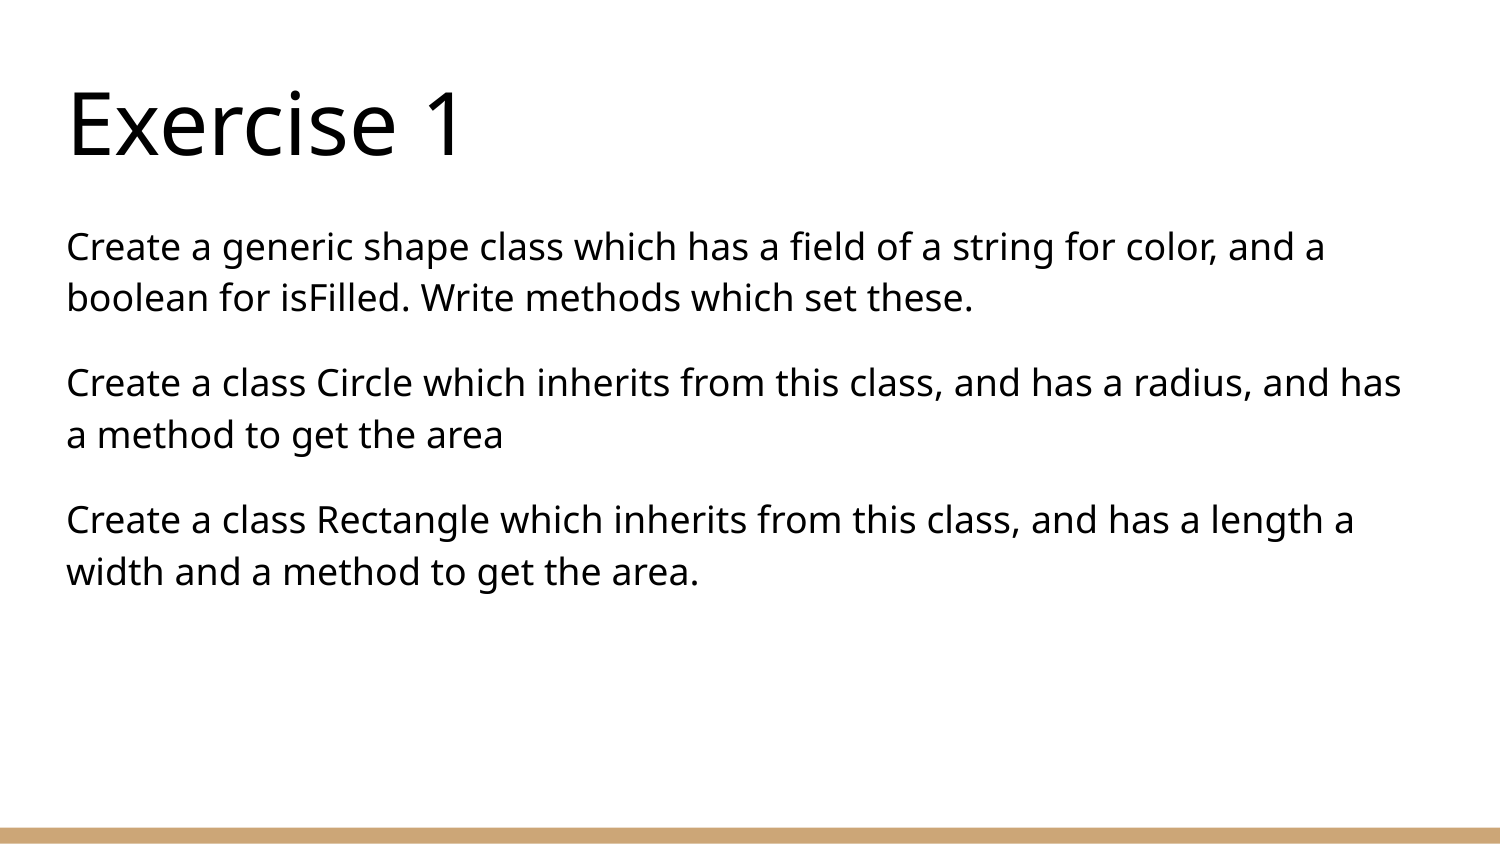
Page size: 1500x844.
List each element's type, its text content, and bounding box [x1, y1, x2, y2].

title Exercise 1 [51, 51, 1449, 189]
list Create a generic shape class which has a field of a string for color, and a boolean for isFilled. Write methods which set these. Create a class Circle which inherits from this class, and has a radius, and has a method to get the area Create a class Rectangle which inherits from this class, and has a length a width and a method to get the area. [51, 200, 1449, 752]
